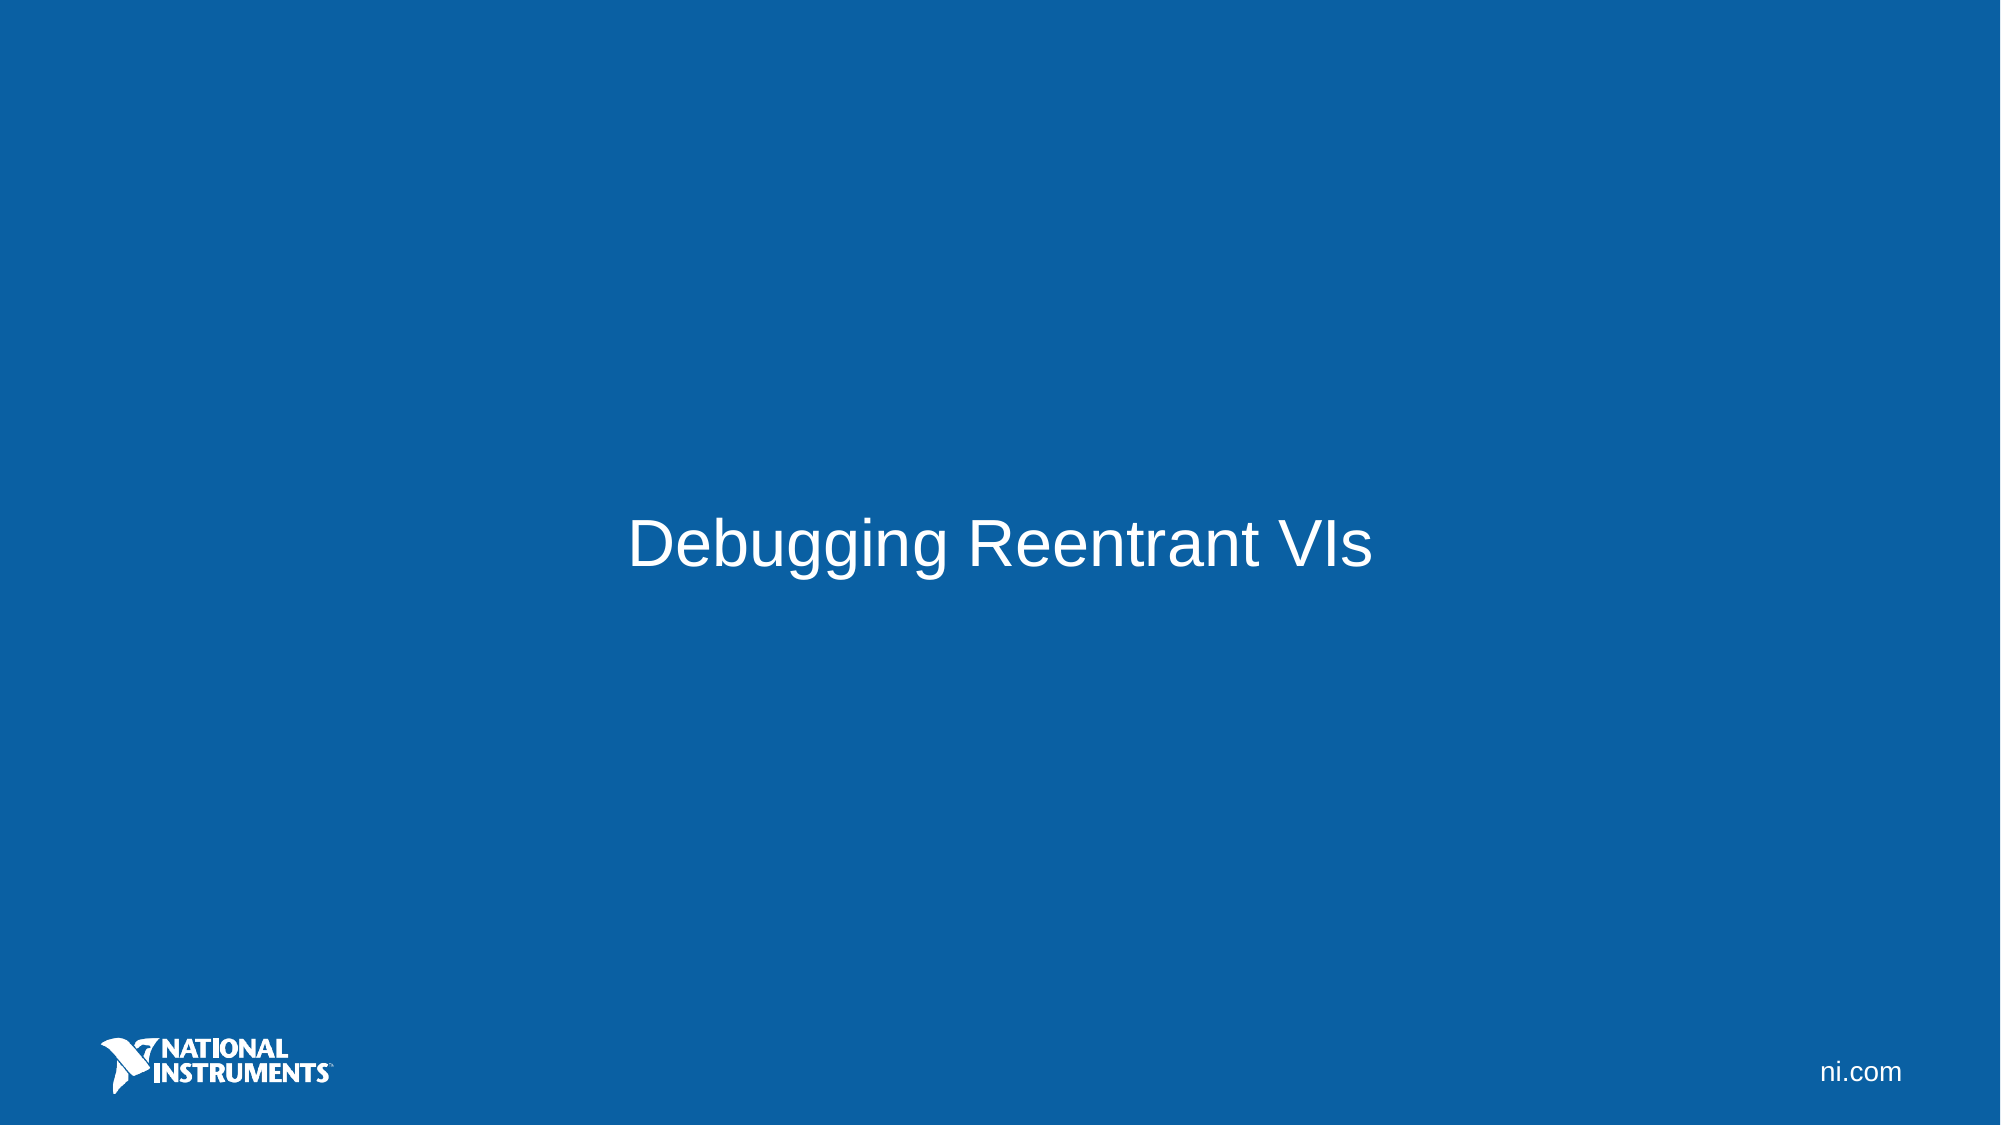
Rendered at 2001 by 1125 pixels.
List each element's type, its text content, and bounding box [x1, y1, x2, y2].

list Debugging Reentrant VIs [0, 453, 2000, 636]
